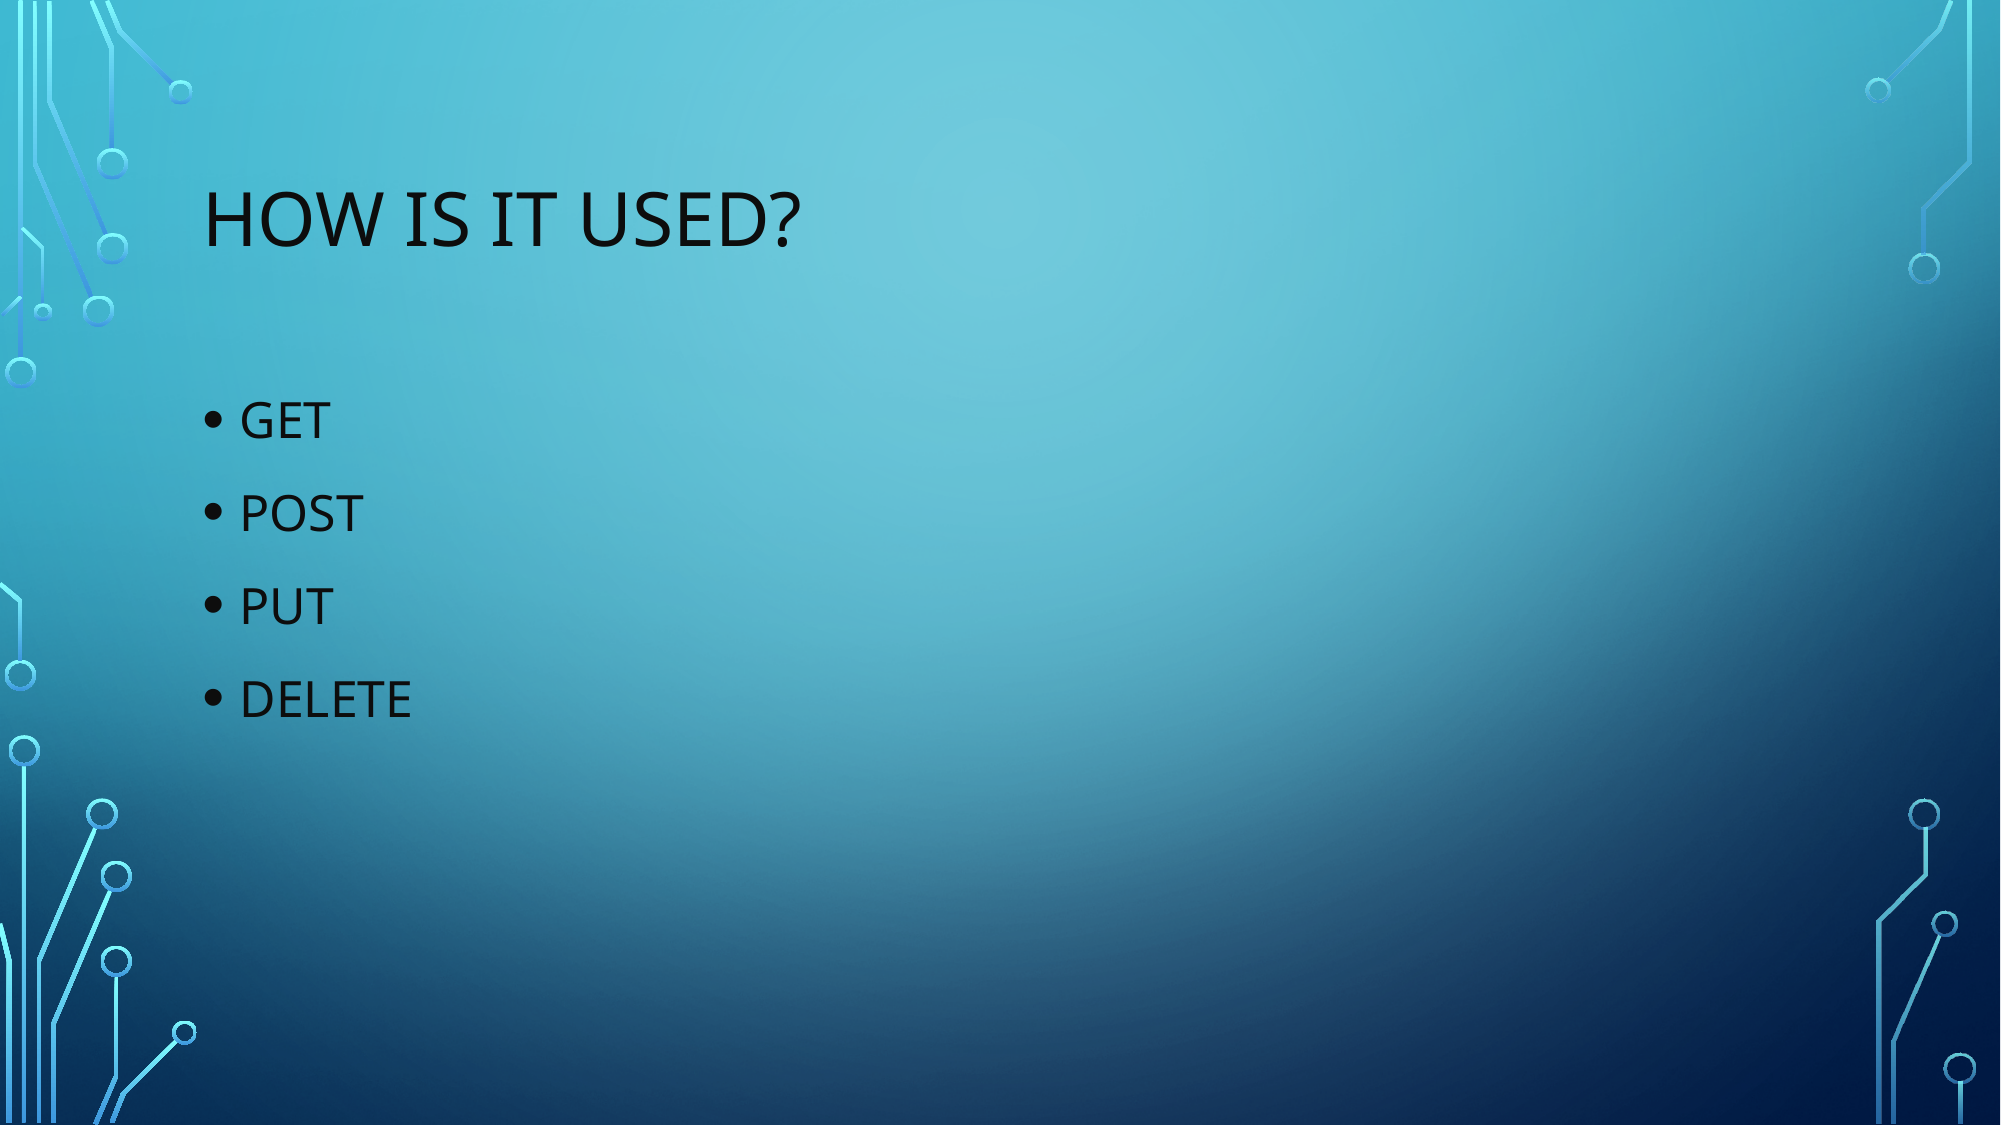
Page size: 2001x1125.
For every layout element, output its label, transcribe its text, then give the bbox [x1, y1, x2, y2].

list GET POST PUT DELETE [187, 369, 1813, 950]
title How is it Used? [187, 101, 1813, 344]
